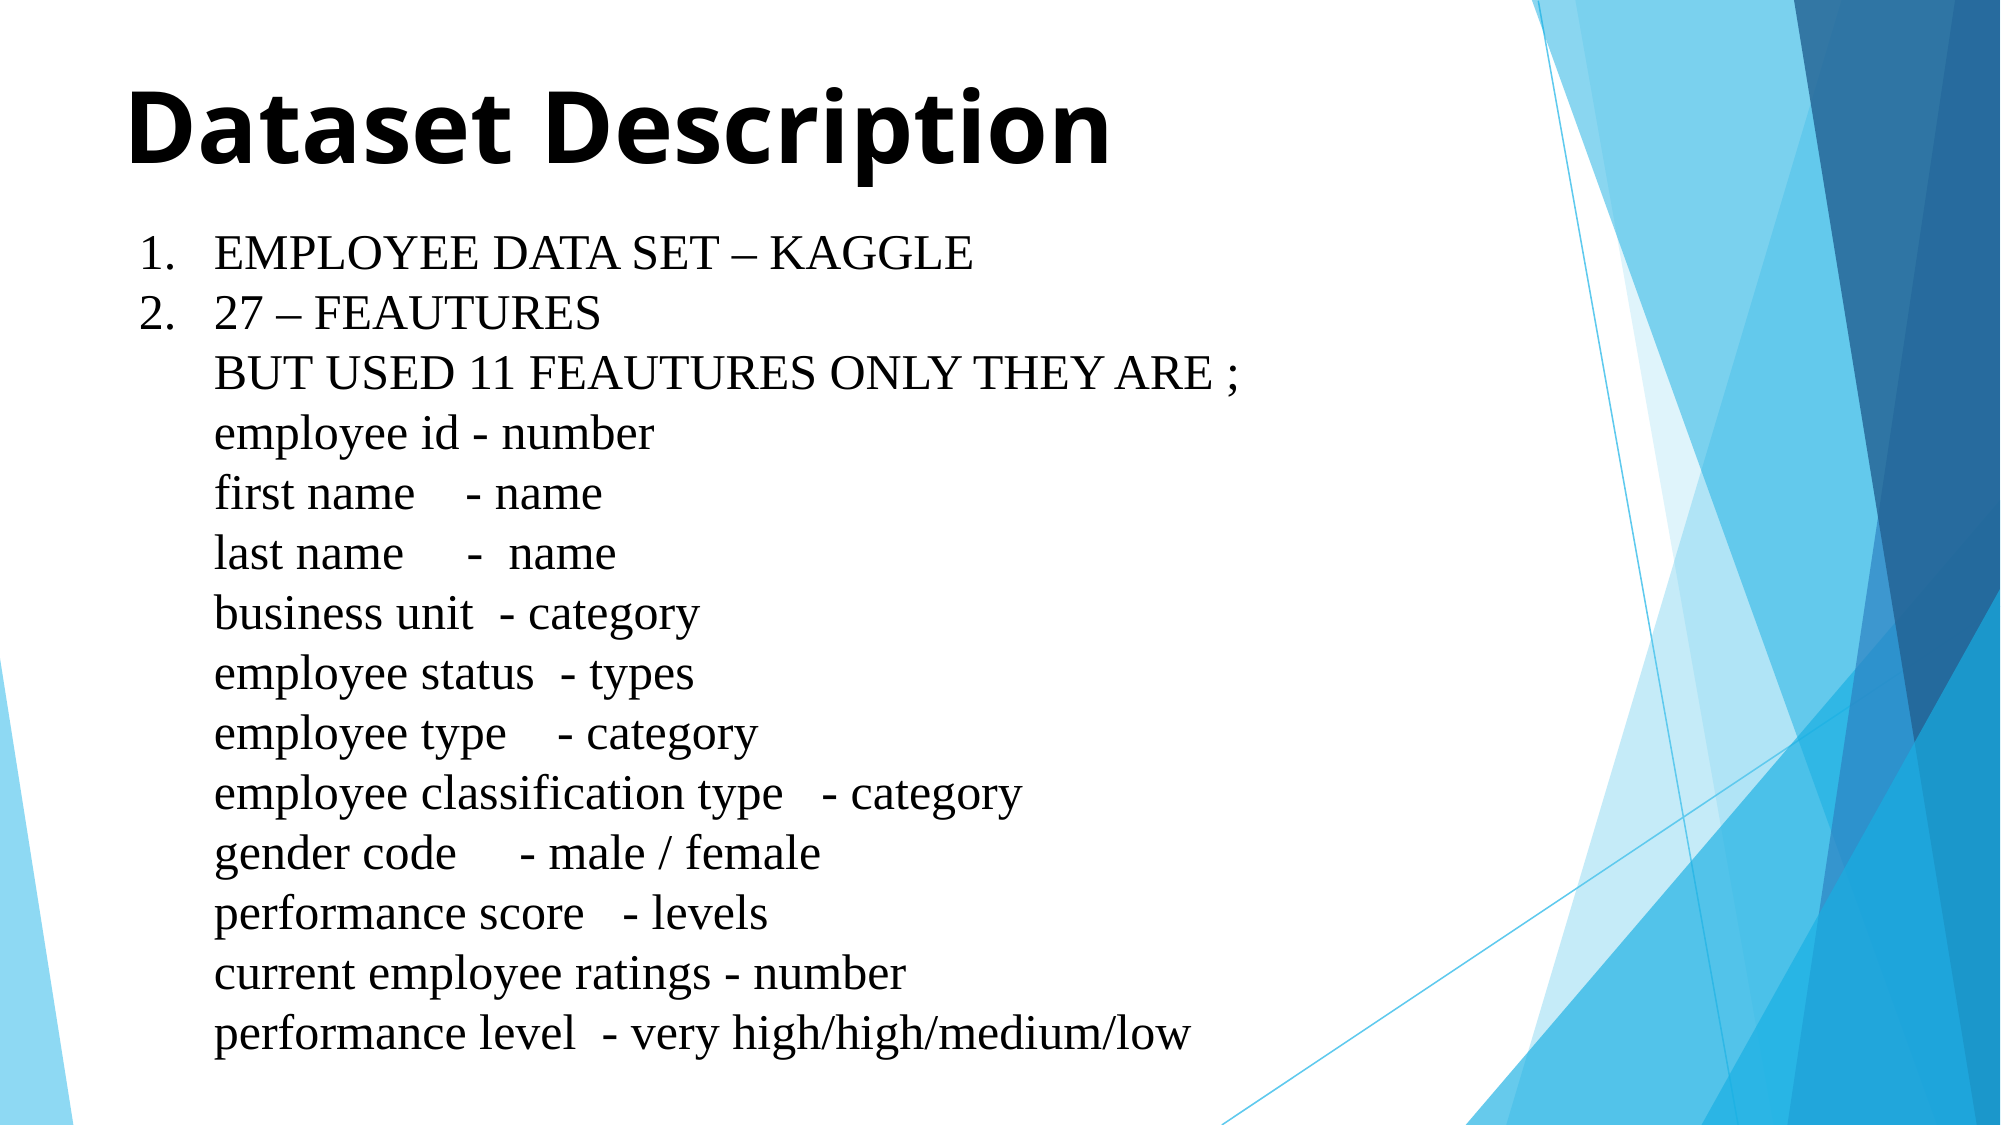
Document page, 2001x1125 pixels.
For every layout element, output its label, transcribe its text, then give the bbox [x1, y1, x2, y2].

title Dataset Description [123, 63, 1877, 164]
text_box EMPLOYEE DATA SET – KAGGLE 27 – FEAUTURES BUT USED 11 FEAUTURES ONLY THEY ARE ; employee id - number first name - name last name - name business unit - category employee status - types employee type - category employee classification type - category gender code - male / female performance score - levels current employee ratings - number performance level - very high/high/medium/low [123, 212, 1745, 1125]
